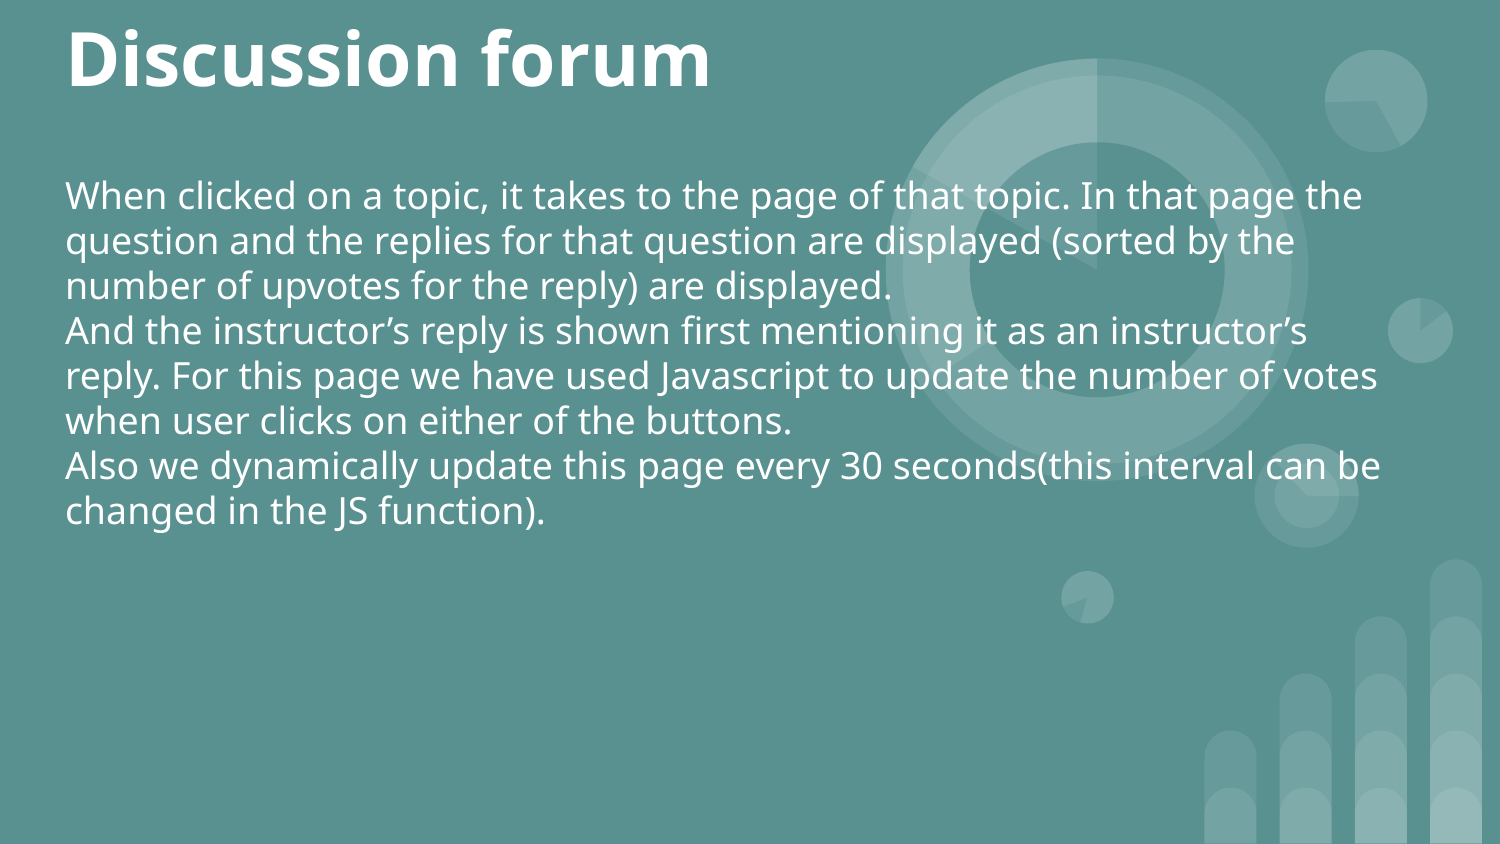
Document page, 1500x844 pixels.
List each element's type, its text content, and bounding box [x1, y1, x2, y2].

subtitle When clicked on a topic, it takes to the page of that topic. In that page the question and the replies for that question are displayed (sorted by the number of upvotes for the reply) are displayed. And the instructor’s reply is shown first mentioning it as an instructor’s reply. For this page we have used Javascript to update the number of votes when user clicks on either of the buttons. Also we dynamically update this page every 30 seconds(this interval can be changed in the JS function). [49, 157, 1419, 784]
text_box Discussion forum [49, 44, 746, 158]
